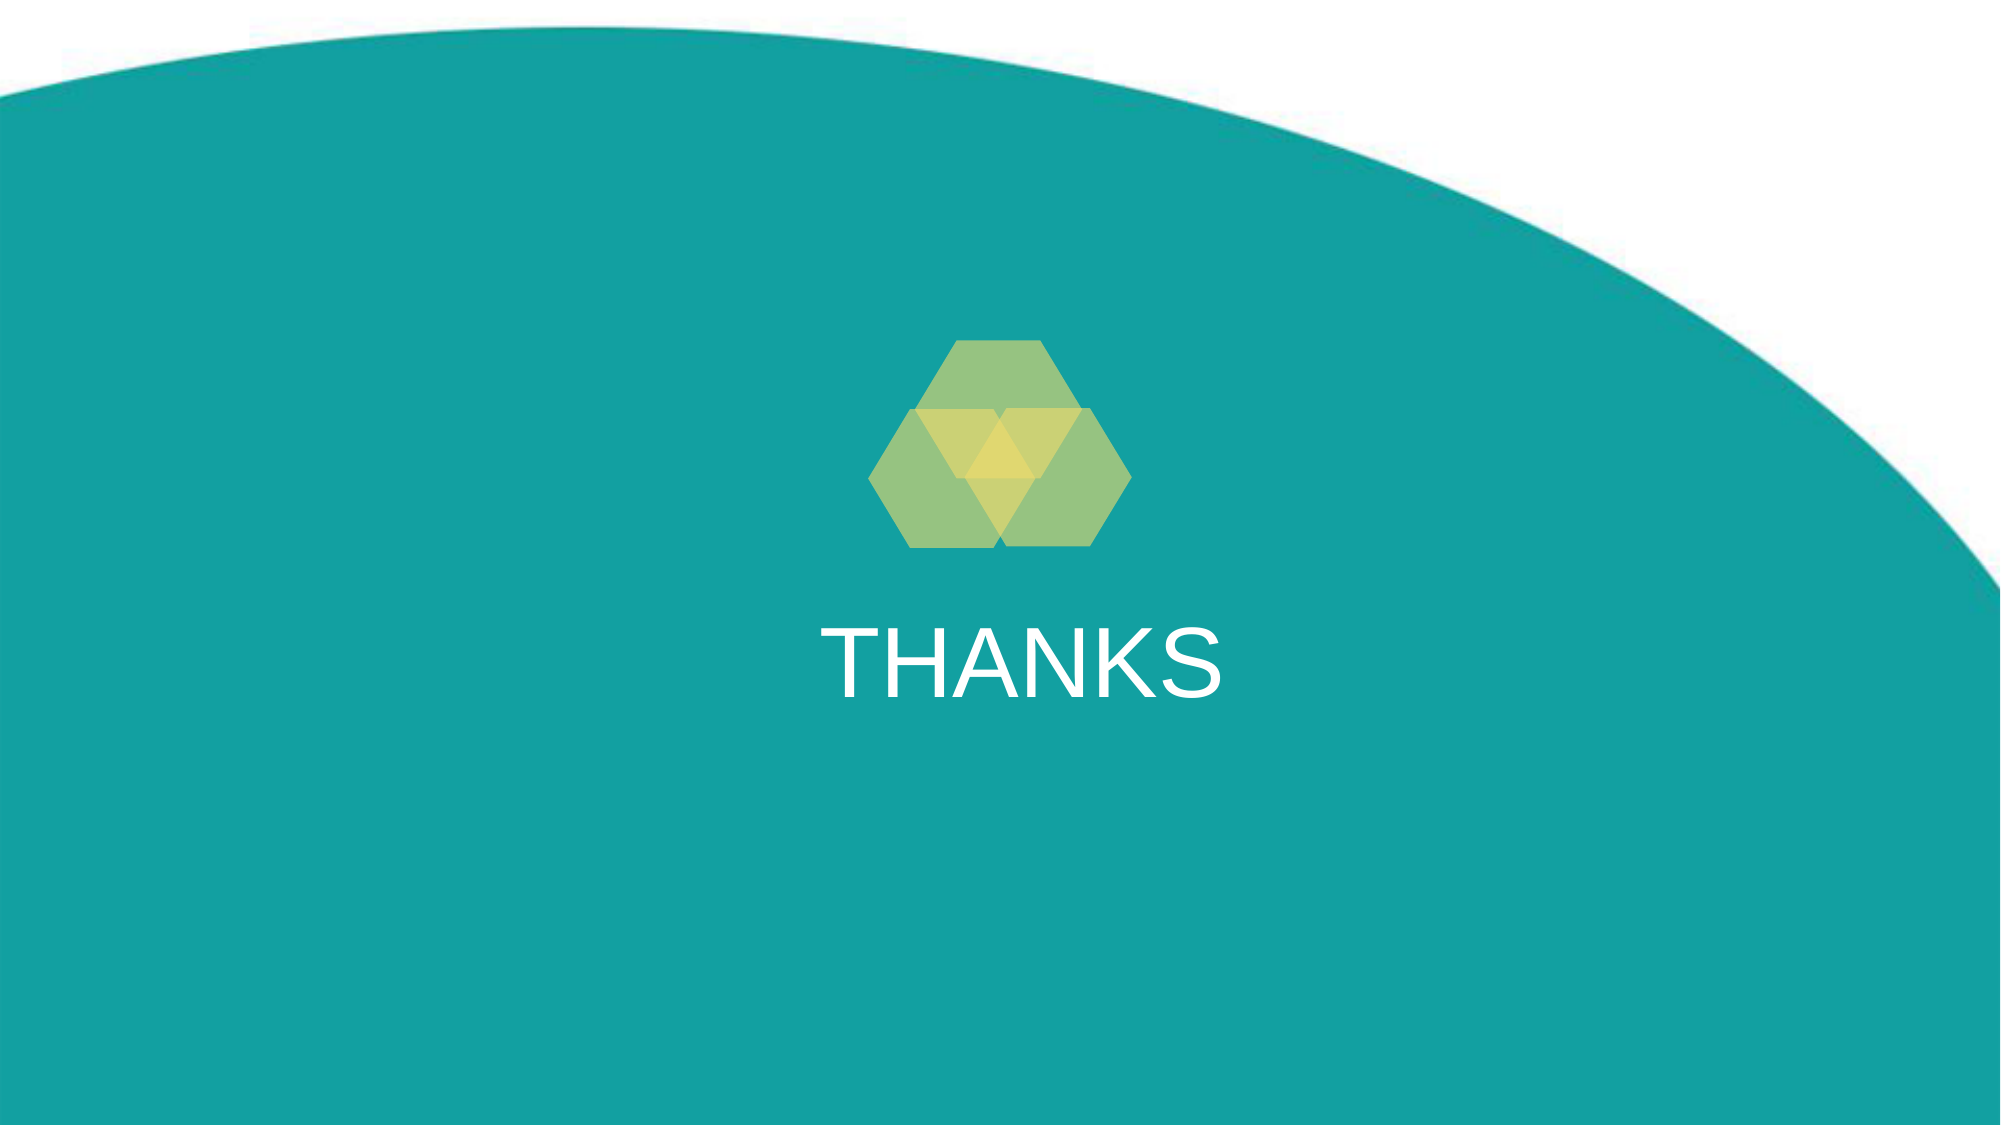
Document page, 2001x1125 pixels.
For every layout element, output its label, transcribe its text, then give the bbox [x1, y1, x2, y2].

title THANKS [96, 555, 1949, 761]
picture [0, 0, 2001, 1125]
